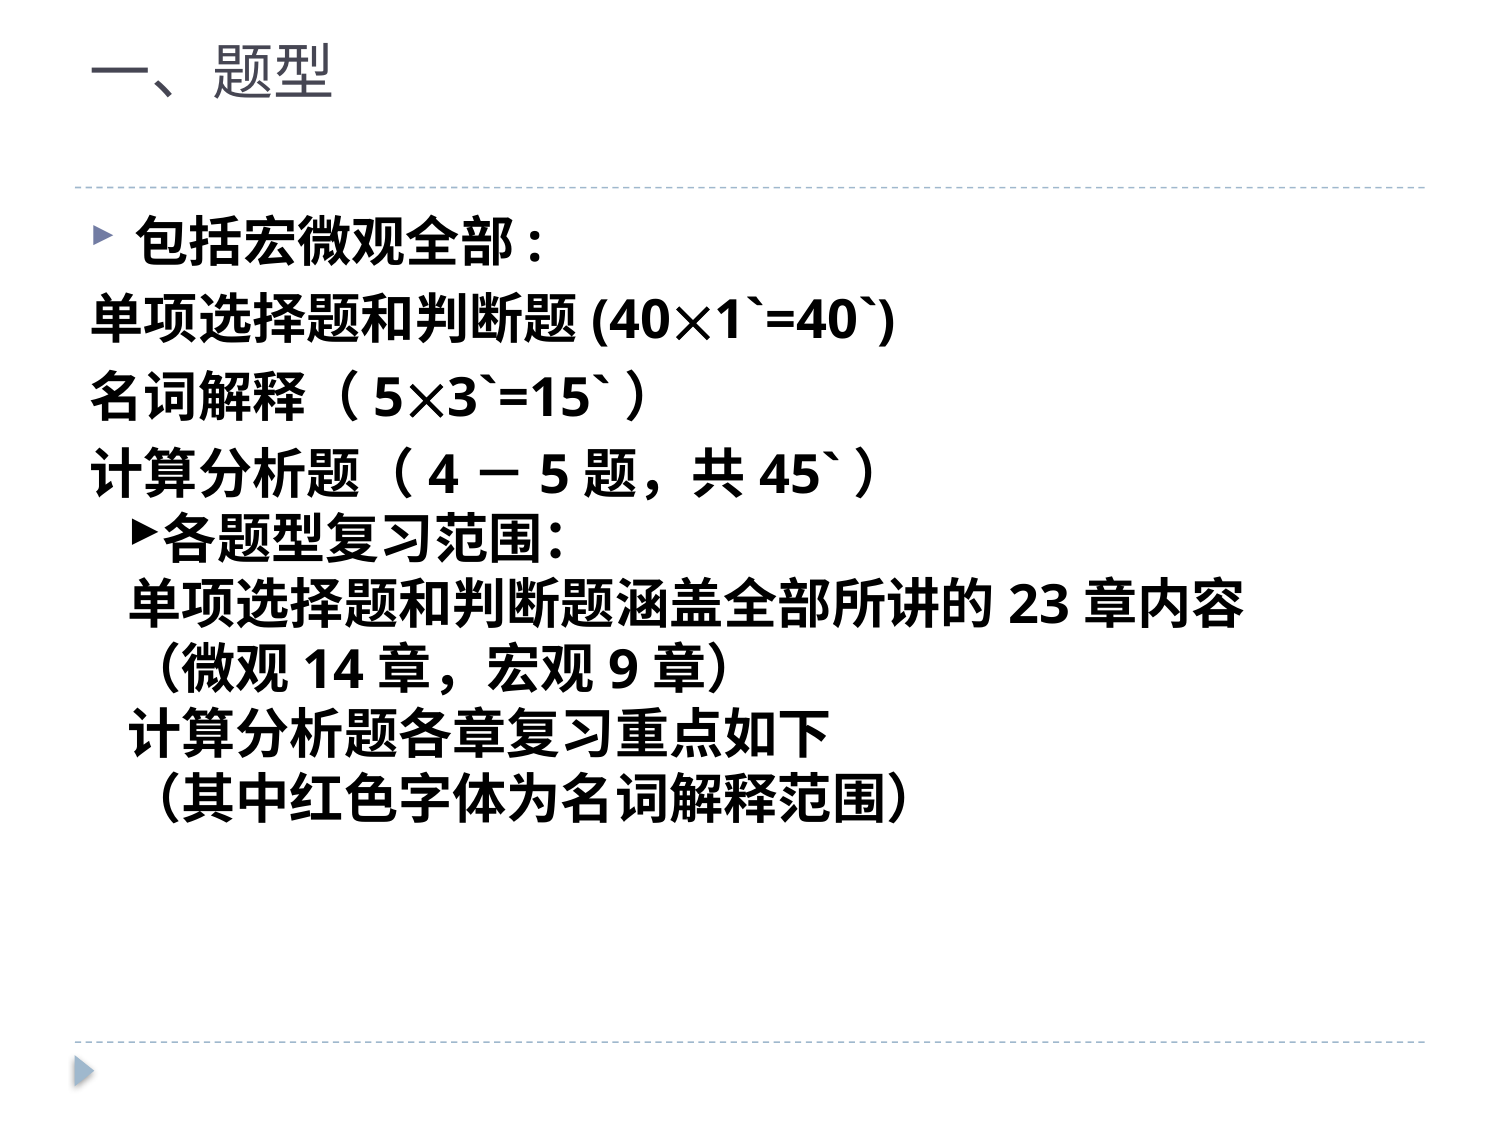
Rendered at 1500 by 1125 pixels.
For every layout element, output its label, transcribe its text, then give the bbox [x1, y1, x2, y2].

list 包括宏微观全部: 单项选择题和判断题(401`=40`) 名词解释（53`=15`） 计算分析题（4－5题，共45`） 各题型复习范围： 单项选择题和判断题涵盖全部所讲的23章内容 （微观14章，宏观9章） 计算分析题各章复习重点如下 （其中红色字体为名词解释范围） [75, 200, 1425, 1010]
title 一、题型 [75, 24, 1425, 188]
